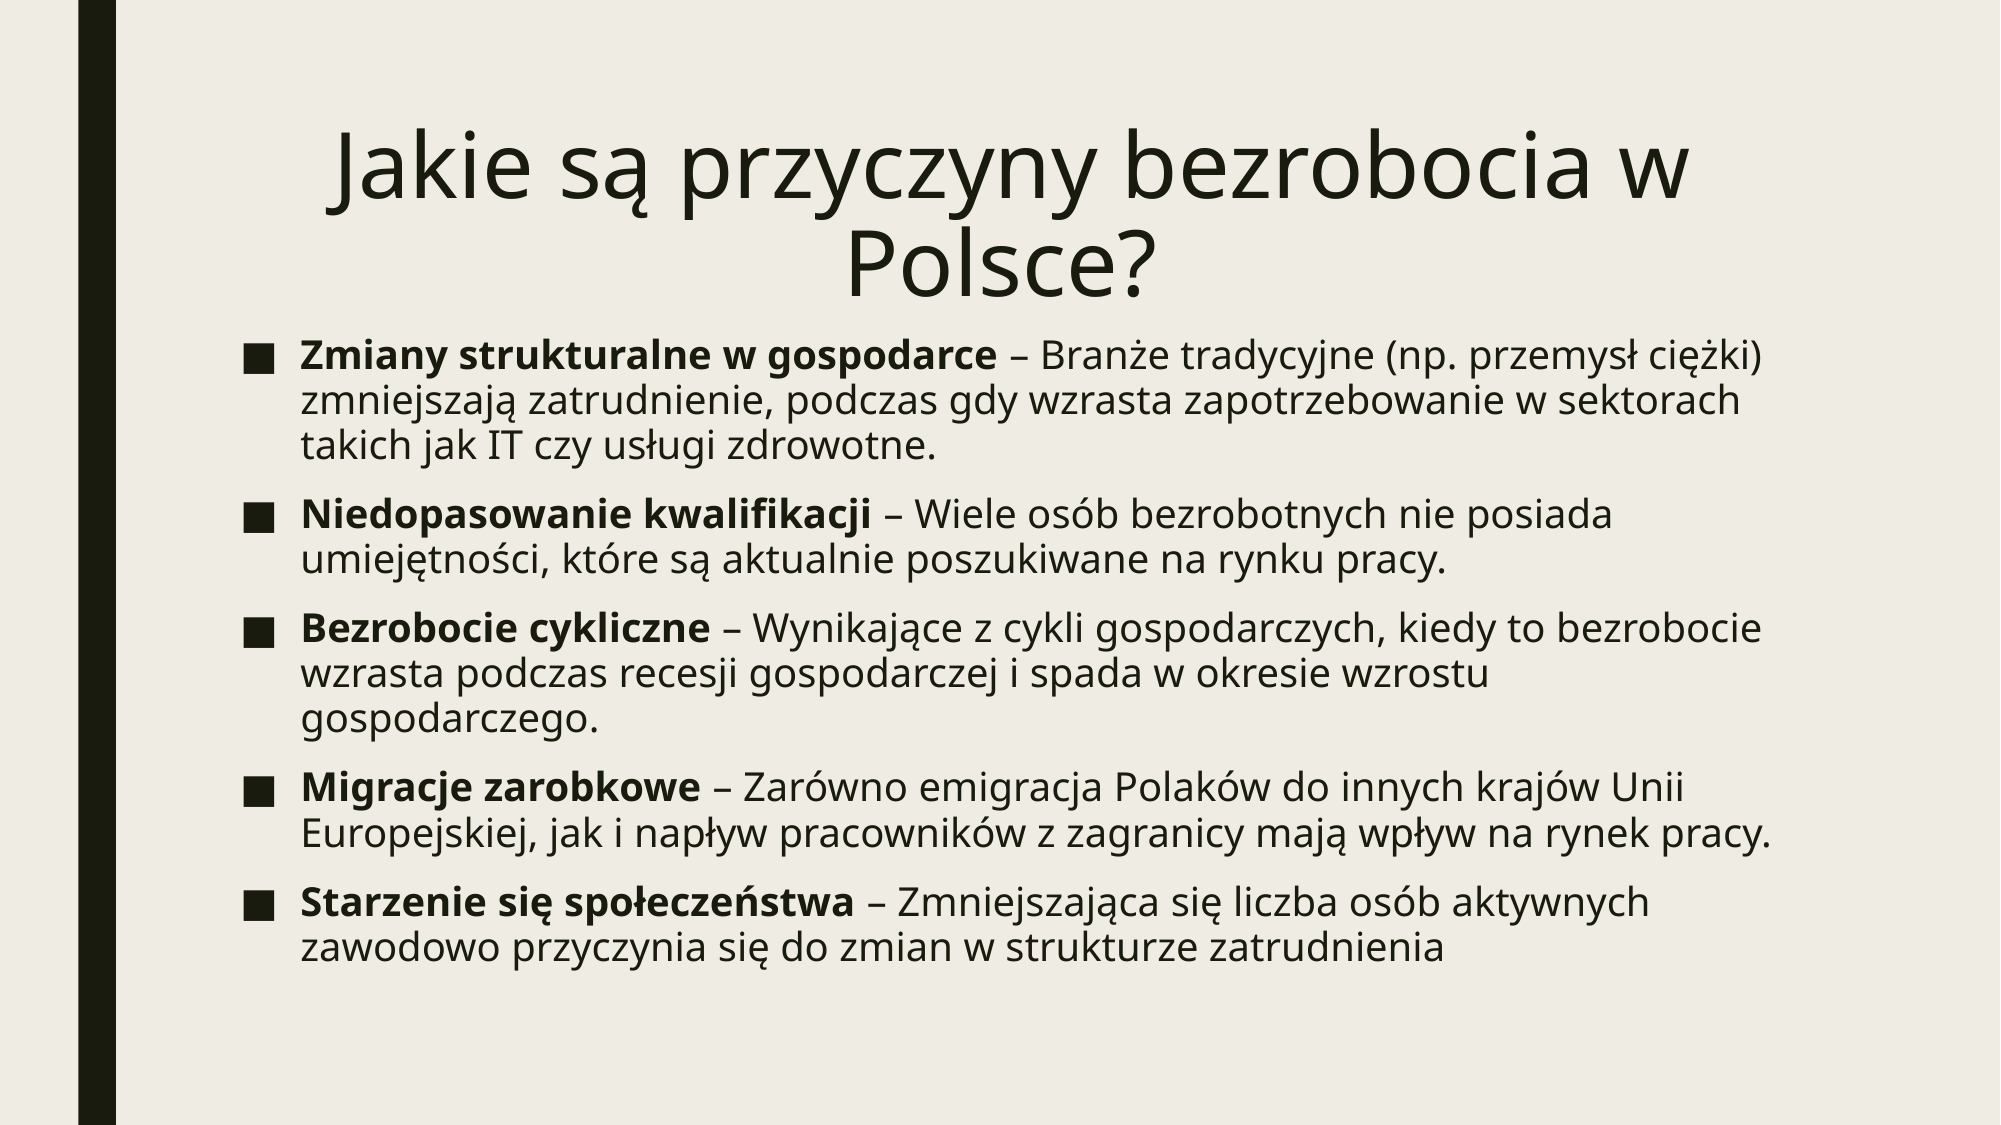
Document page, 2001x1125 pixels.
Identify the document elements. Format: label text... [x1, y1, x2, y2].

list Zmiany strukturalne w gospodarce – Branże tradycyjne (np. przemysł ciężki) zmniejszają zatrudnienie, podczas gdy wzrasta zapotrzebowanie w sektorach takich jak IT czy usługi zdrowotne. Niedopasowanie kwalifikacji – Wiele osób bezrobotnych nie posiada umiejętności, które są aktualnie poszukiwane na rynku pracy. Bezrobocie cykliczne – Wynikające z cykli gospodarczych, kiedy to bezrobocie wzrasta podczas recesji gospodarczej i spada w okresie wzrostu gospodarczego. Migracje zarobkowe – Zarówno emigracja Polaków do innych krajów Unii Europejskiej, jak i napływ pracowników z zagranicy mają wpływ na rynek pracy. Starzenie się społeczeństwa – Zmniejszająca się liczba osób aktywnych zawodowo przyczynia się do zmian w strukturze zatrudnienia [225, 325, 1800, 1028]
title Jakie są przyczyny bezrobocia w Polsce? [225, 112, 1800, 325]
